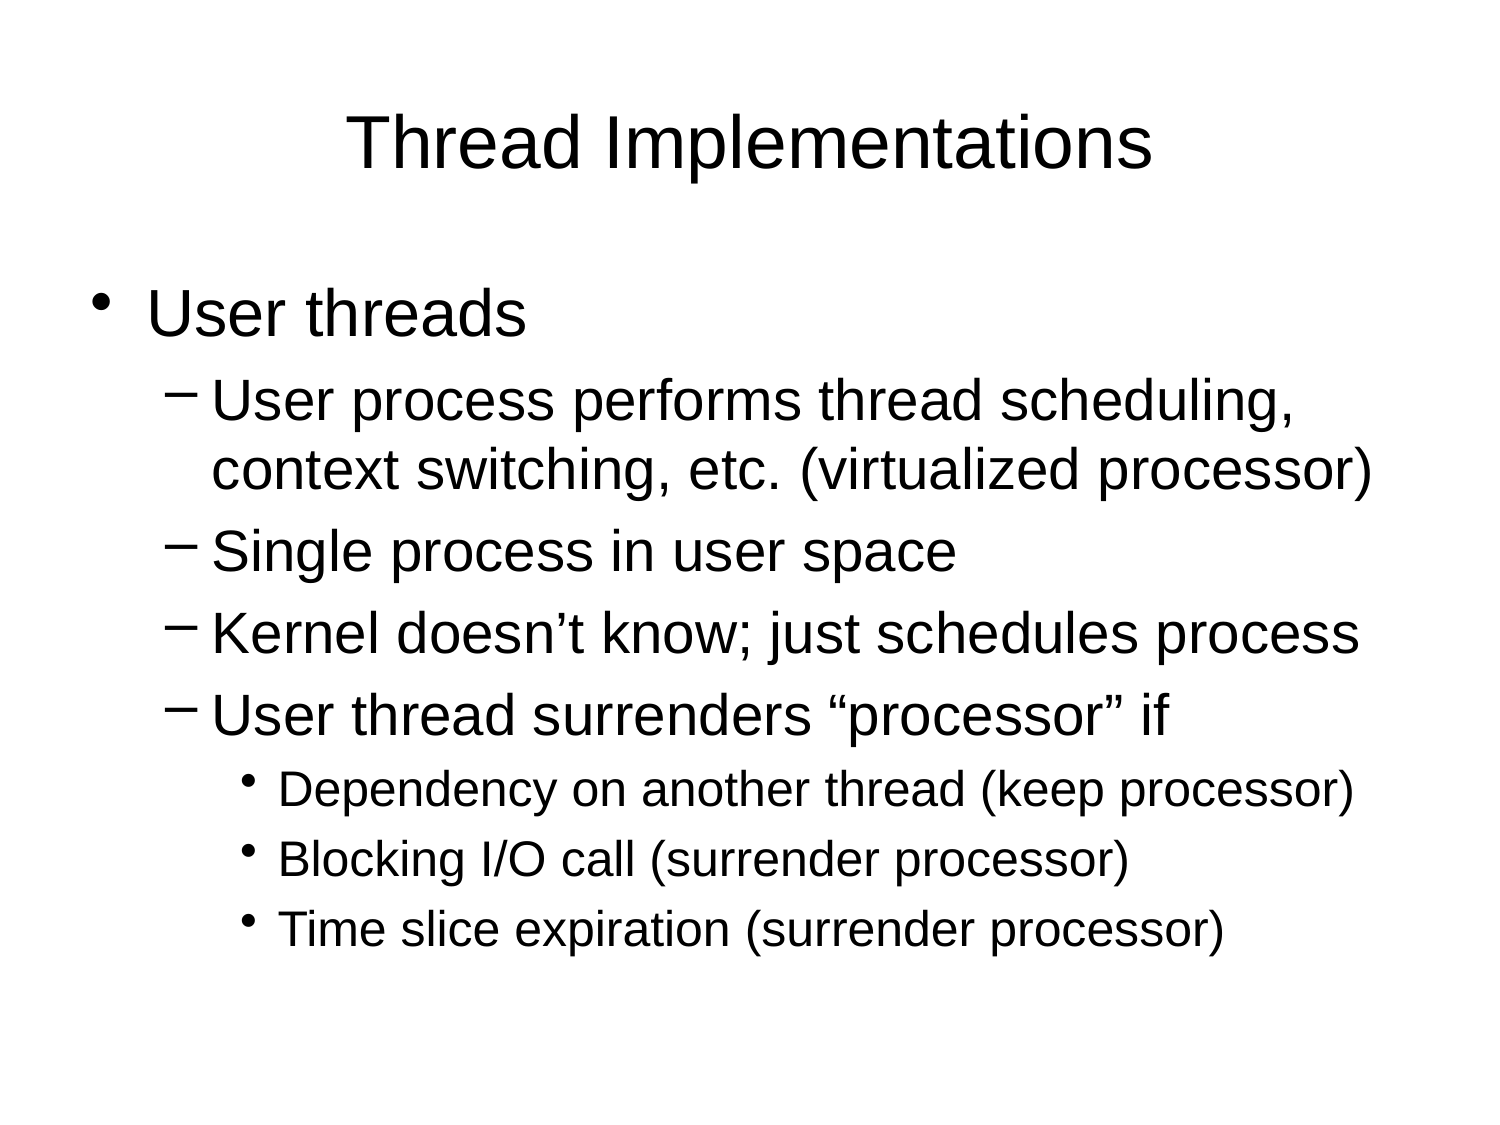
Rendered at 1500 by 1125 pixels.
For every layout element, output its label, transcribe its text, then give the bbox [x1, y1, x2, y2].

title Thread Implementations [74, 44, 1426, 233]
list User threads User process performs thread scheduling, context switching, etc. (virtualized processor) Single process in user space Kernel doesn’t know; just schedules process User thread surrenders “processor” if Dependency on another thread (keep processor) Blocking I/O call (surrender processor) Time slice expiration (surrender processor) [74, 262, 1426, 1006]
